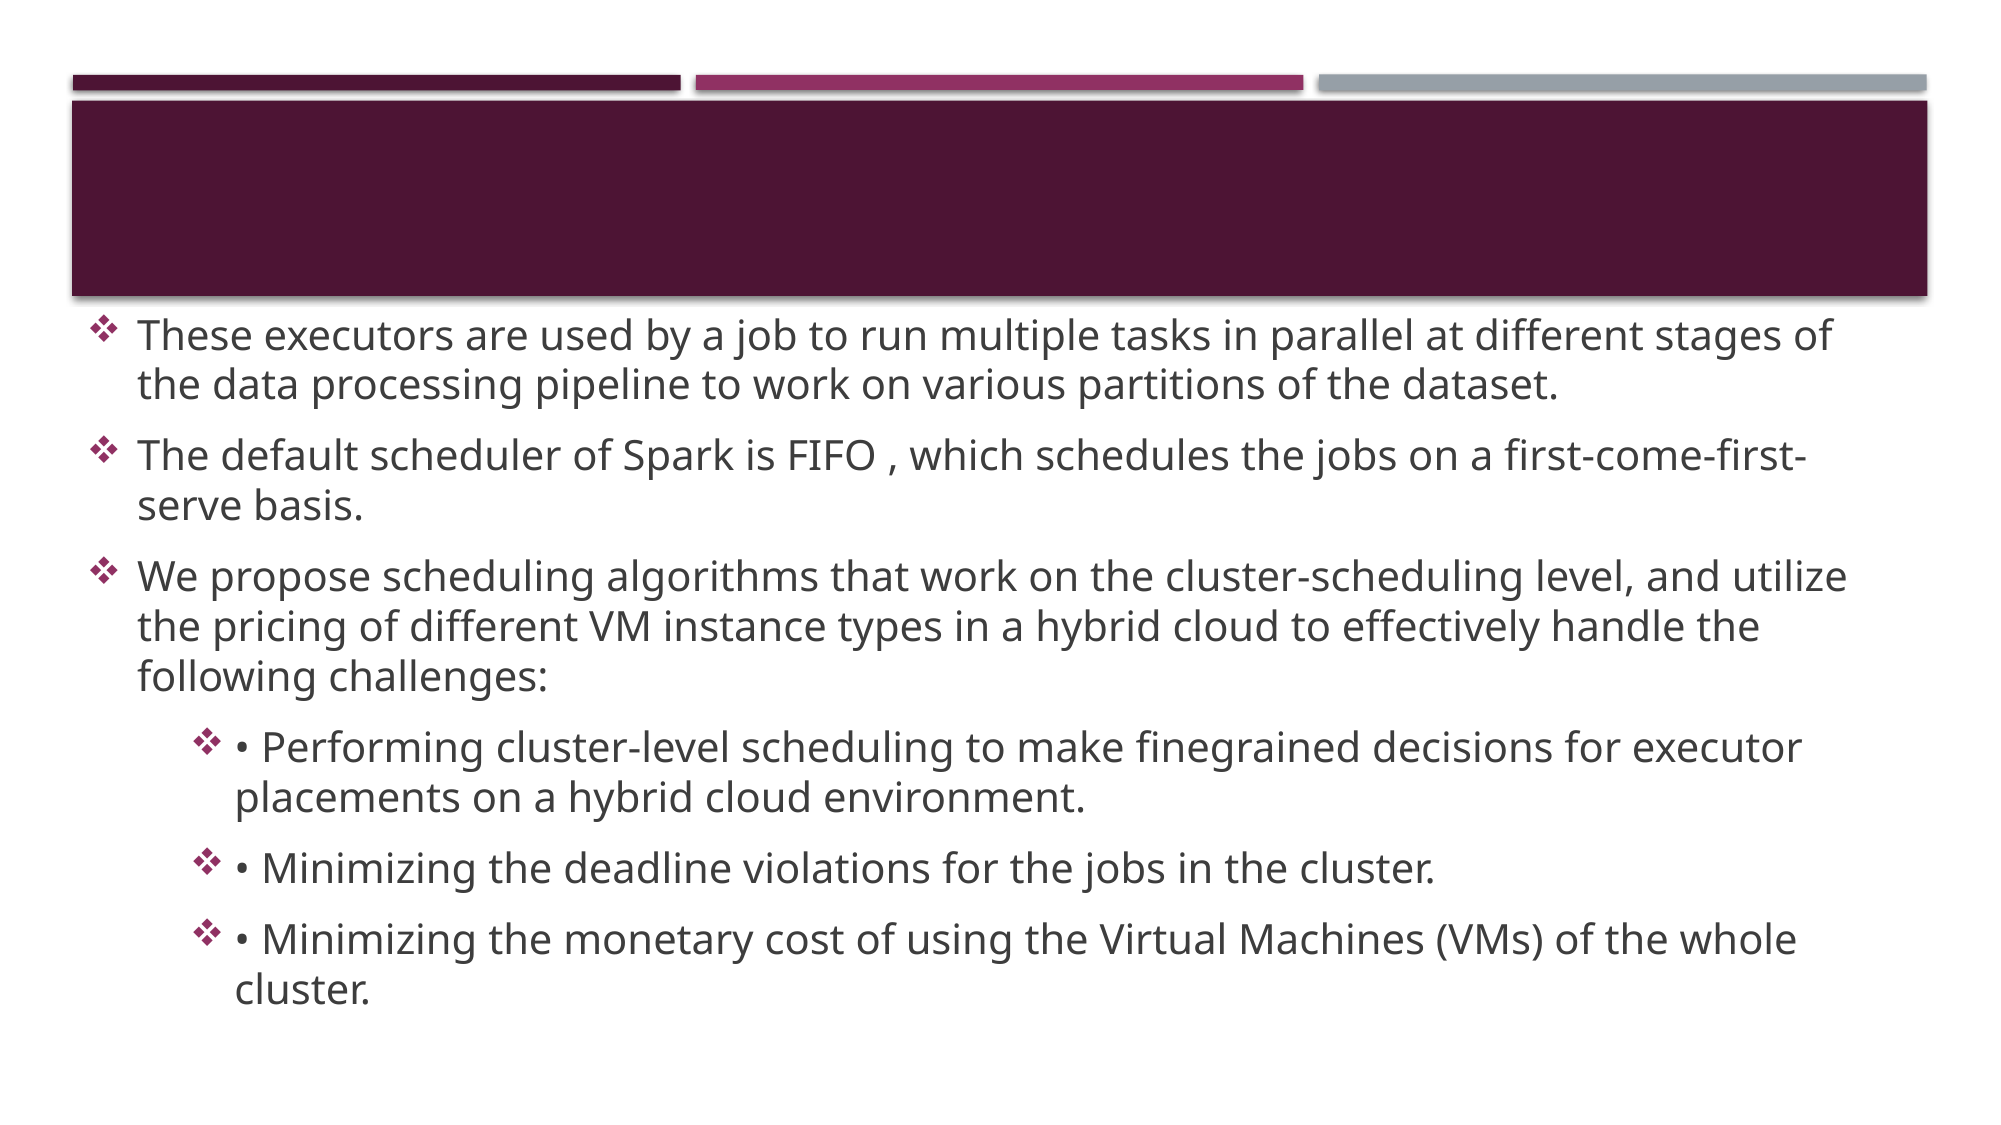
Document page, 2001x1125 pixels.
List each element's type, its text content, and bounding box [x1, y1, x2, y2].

list These executors are used by a job to run multiple tasks in parallel at different stages of the data processing pipeline to work on various partitions of the dataset. The default scheduler of Spark is FIFO , which schedules the jobs on a first-come-first-serve basis. We propose scheduling algorithms that work on the cluster-scheduling level, and utilize the pricing of different VM instance types in a hybrid cloud to effectively handle the following challenges: • Performing cluster-level scheduling to make finegrained decisions for executor placements on a hybrid cloud environment. • Minimizing the deadline violations for the jobs in the cluster. • Minimizing the monetary cost of using the Virtual Machines (VMs) of the whole cluster. [71, 429, 1882, 1034]
